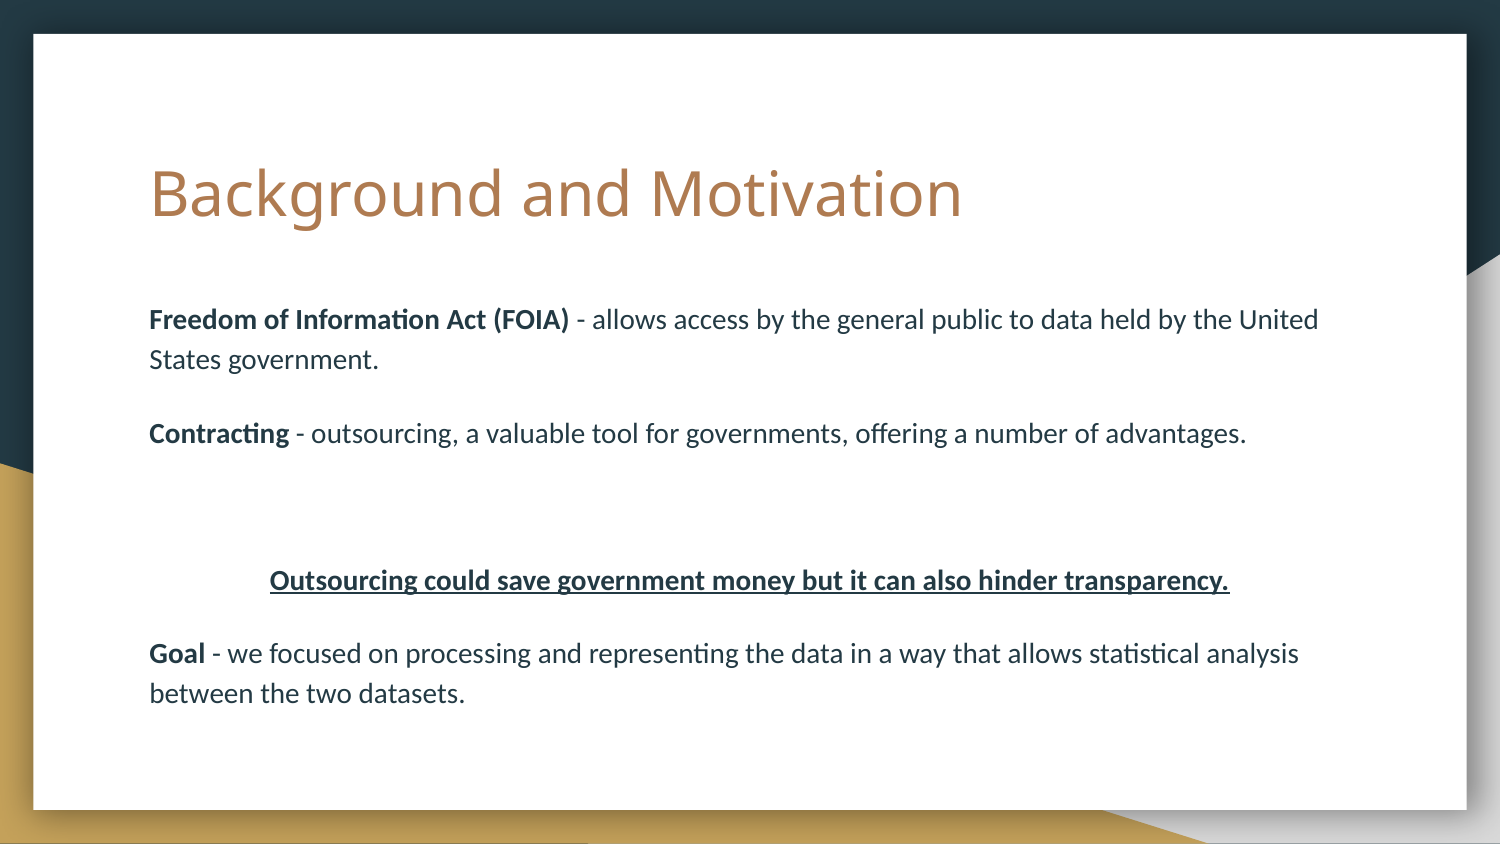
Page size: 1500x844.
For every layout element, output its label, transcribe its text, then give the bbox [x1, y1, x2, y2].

list Freedom of Information Act (FOIA) - allows access by the general public to data held by the United States government. Contracting - outsourcing, a valuable tool for governments, offering a number of advantages. Outsourcing could save government money but it can also hinder transparency. Goal - we focused on processing and representing the data in a way that allows statistical analysis between the two datasets. [134, 280, 1366, 682]
title Background and Motivation [134, 138, 1366, 280]
